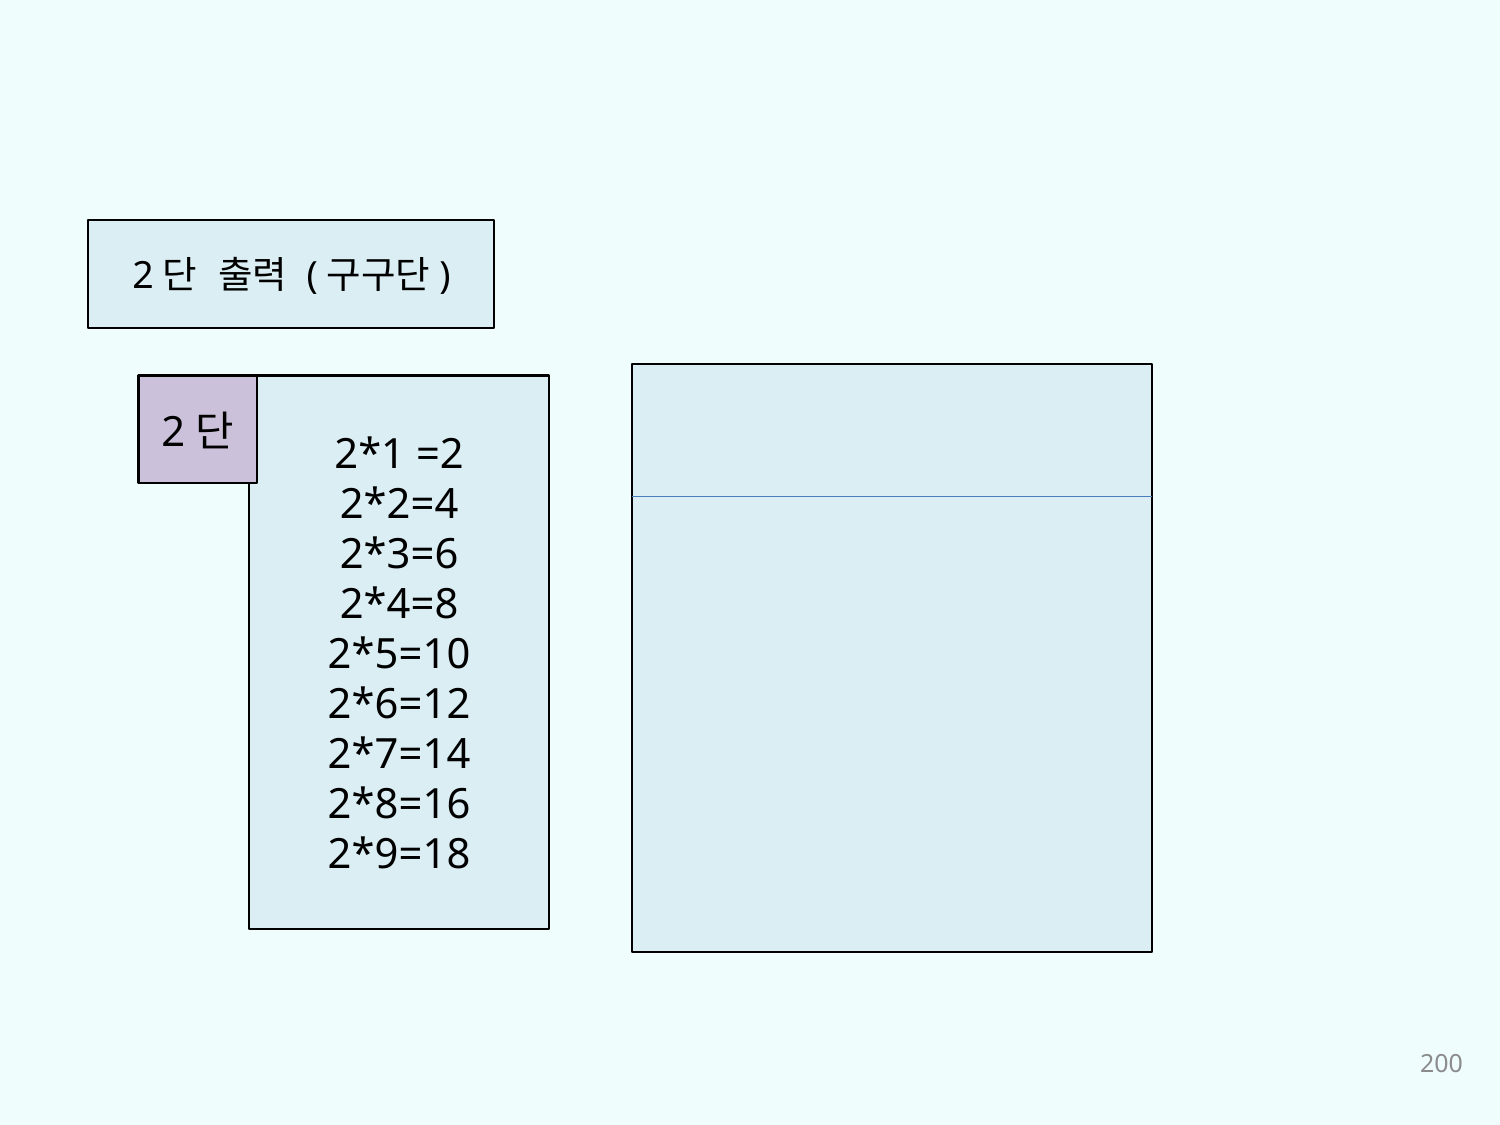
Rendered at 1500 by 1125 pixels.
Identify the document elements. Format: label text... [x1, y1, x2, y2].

text_box 2단 [136, 373, 259, 485]
text_box 2*1 =2 2*2=4 2*3=6 2*4=8 2*5=10 2*6=12 2*7=14 2*8=16 2*9=18 [247, 373, 551, 931]
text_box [631, 363, 1152, 953]
slide_number 200 [1128, 1035, 1478, 1095]
text_box 2단 출력 (구구단) [86, 218, 496, 330]
